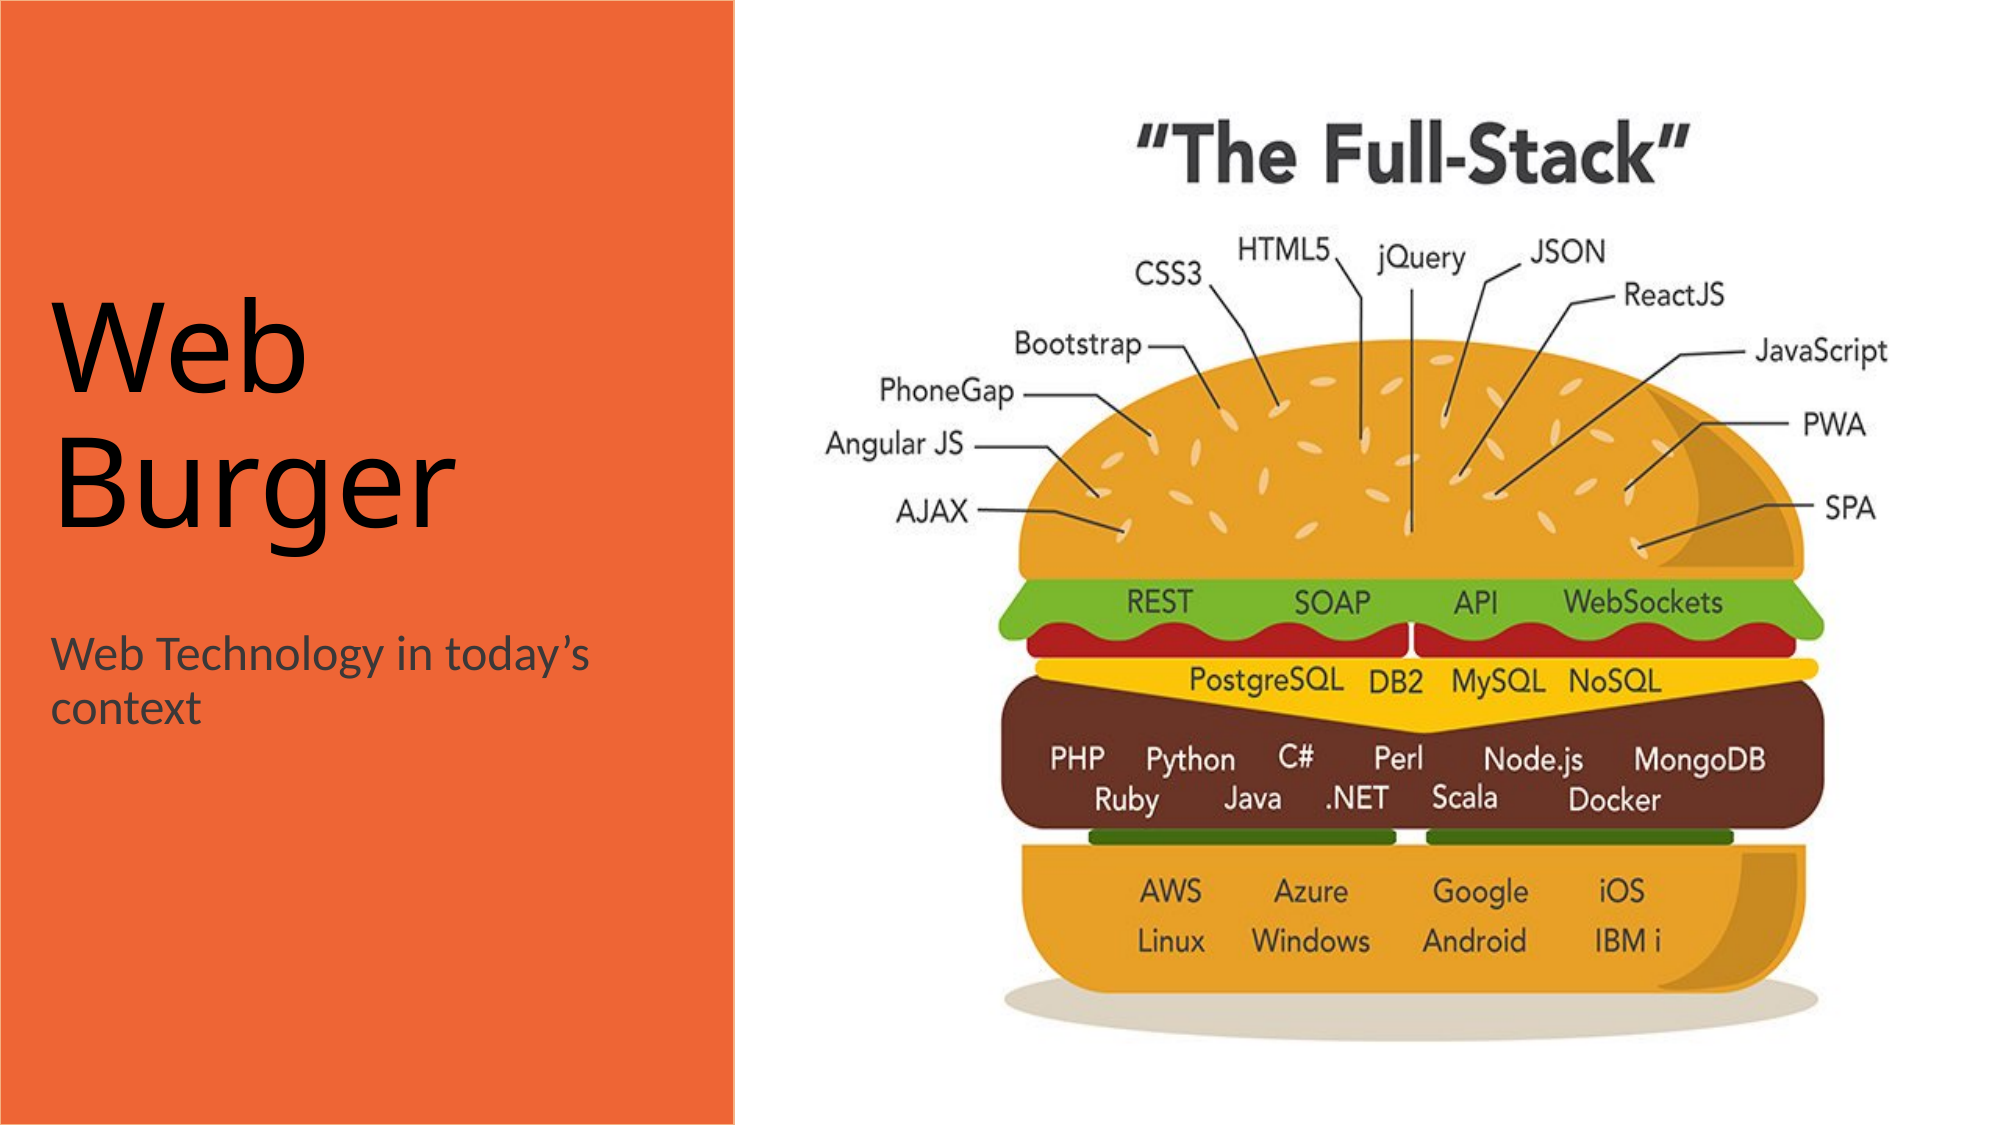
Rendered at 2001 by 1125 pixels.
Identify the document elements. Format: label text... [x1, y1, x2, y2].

text_box [0, 0, 735, 1125]
picture [764, 0, 2000, 1125]
list Web Technology in today’s context [35, 619, 679, 866]
title Web Burger [35, 94, 699, 563]
